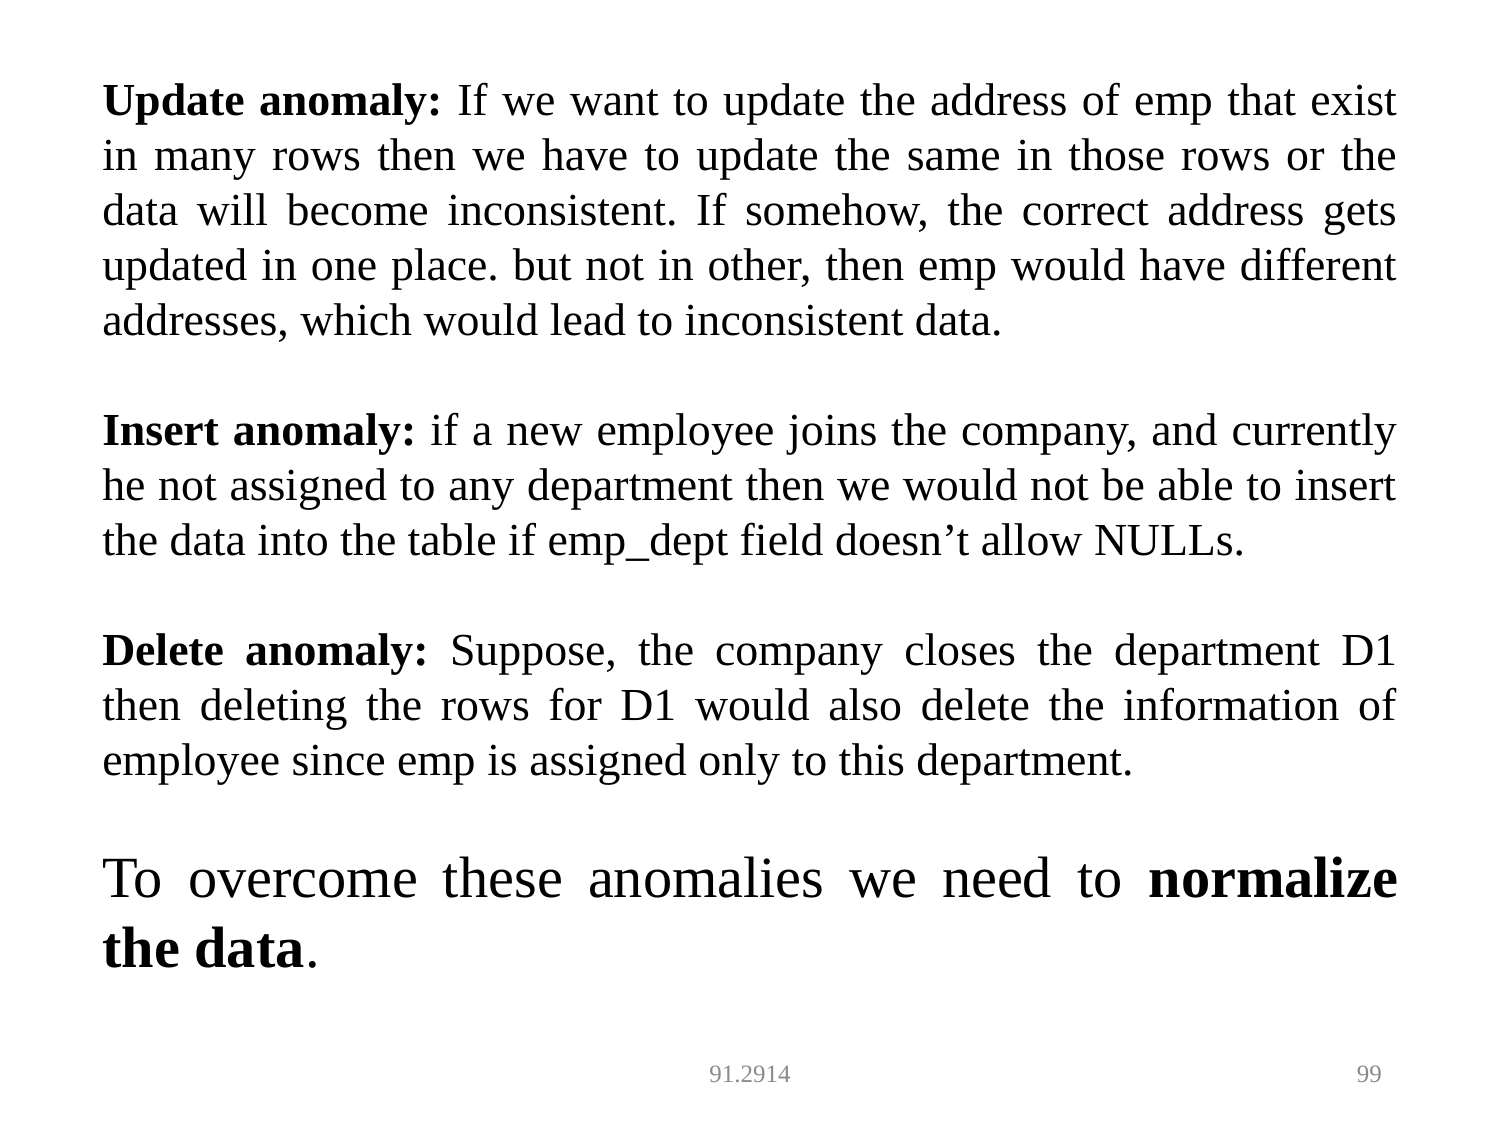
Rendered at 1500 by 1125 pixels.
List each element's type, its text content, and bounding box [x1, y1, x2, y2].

footer 91.2914 [512, 1042, 988, 1103]
slide_number 99 [1059, 1042, 1397, 1103]
text_box Update anomaly: If we want to update the address of emp that exist in many rows then we have to update the same in those rows or the data will become inconsistent. If somehow, the correct address gets updated in one place. but not in other, then emp would have different addresses, which would lead to inconsistent data. Insert anomaly: if a new employee joins the company, and currently he not assigned to any department then we would not be able to insert the data into the table if emp_dept field doesn’t allow NULLs. Delete anomaly: Suppose, the company closes the department D1 then deleting the rows for D1 would also delete the information of employee since emp is assigned only to this department. To overcome these anomalies we need to normalize the data. [87, 62, 1413, 987]
